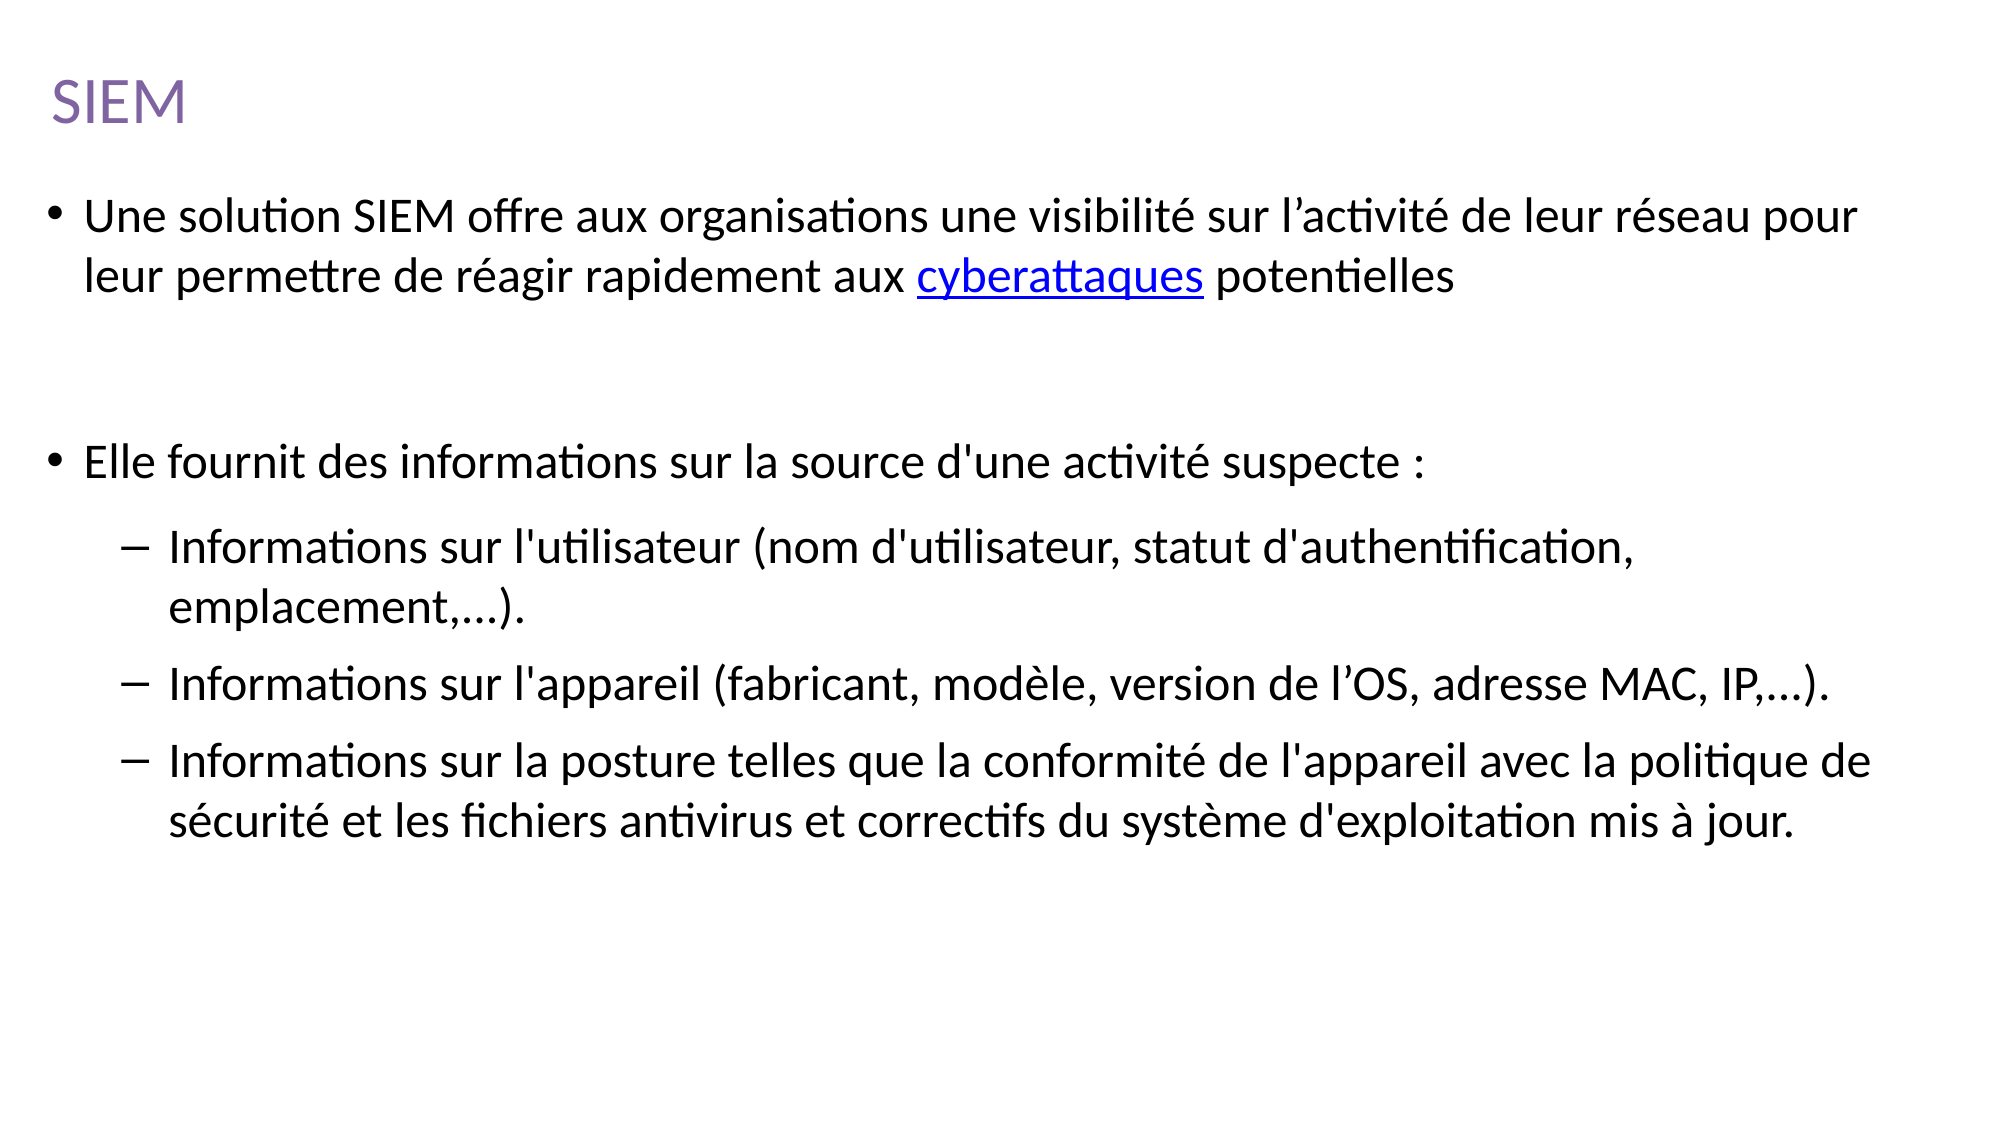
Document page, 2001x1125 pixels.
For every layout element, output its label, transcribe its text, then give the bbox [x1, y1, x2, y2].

list Une solution SIEM offre aux organisations une visibilité sur l’activité de leur réseau pour leur permettre de réagir rapidement aux cyberattaques potentielles Elle fournit des informations sur la source d'une activité suspecte : Informations sur l'utilisateur (nom d'utilisateur, statut d'authentification, emplacement,...). Informations sur l'appareil (fabricant, modèle, version de l’OS, adresse MAC, IP,...). Informations sur la posture telles que la conformité de l'appareil avec la politique de sécurité et les fichiers antivirus et correctifs du système d'exploitation mis à jour. [31, 174, 1969, 1083]
text_box SIEM [31, 13, 2000, 180]
